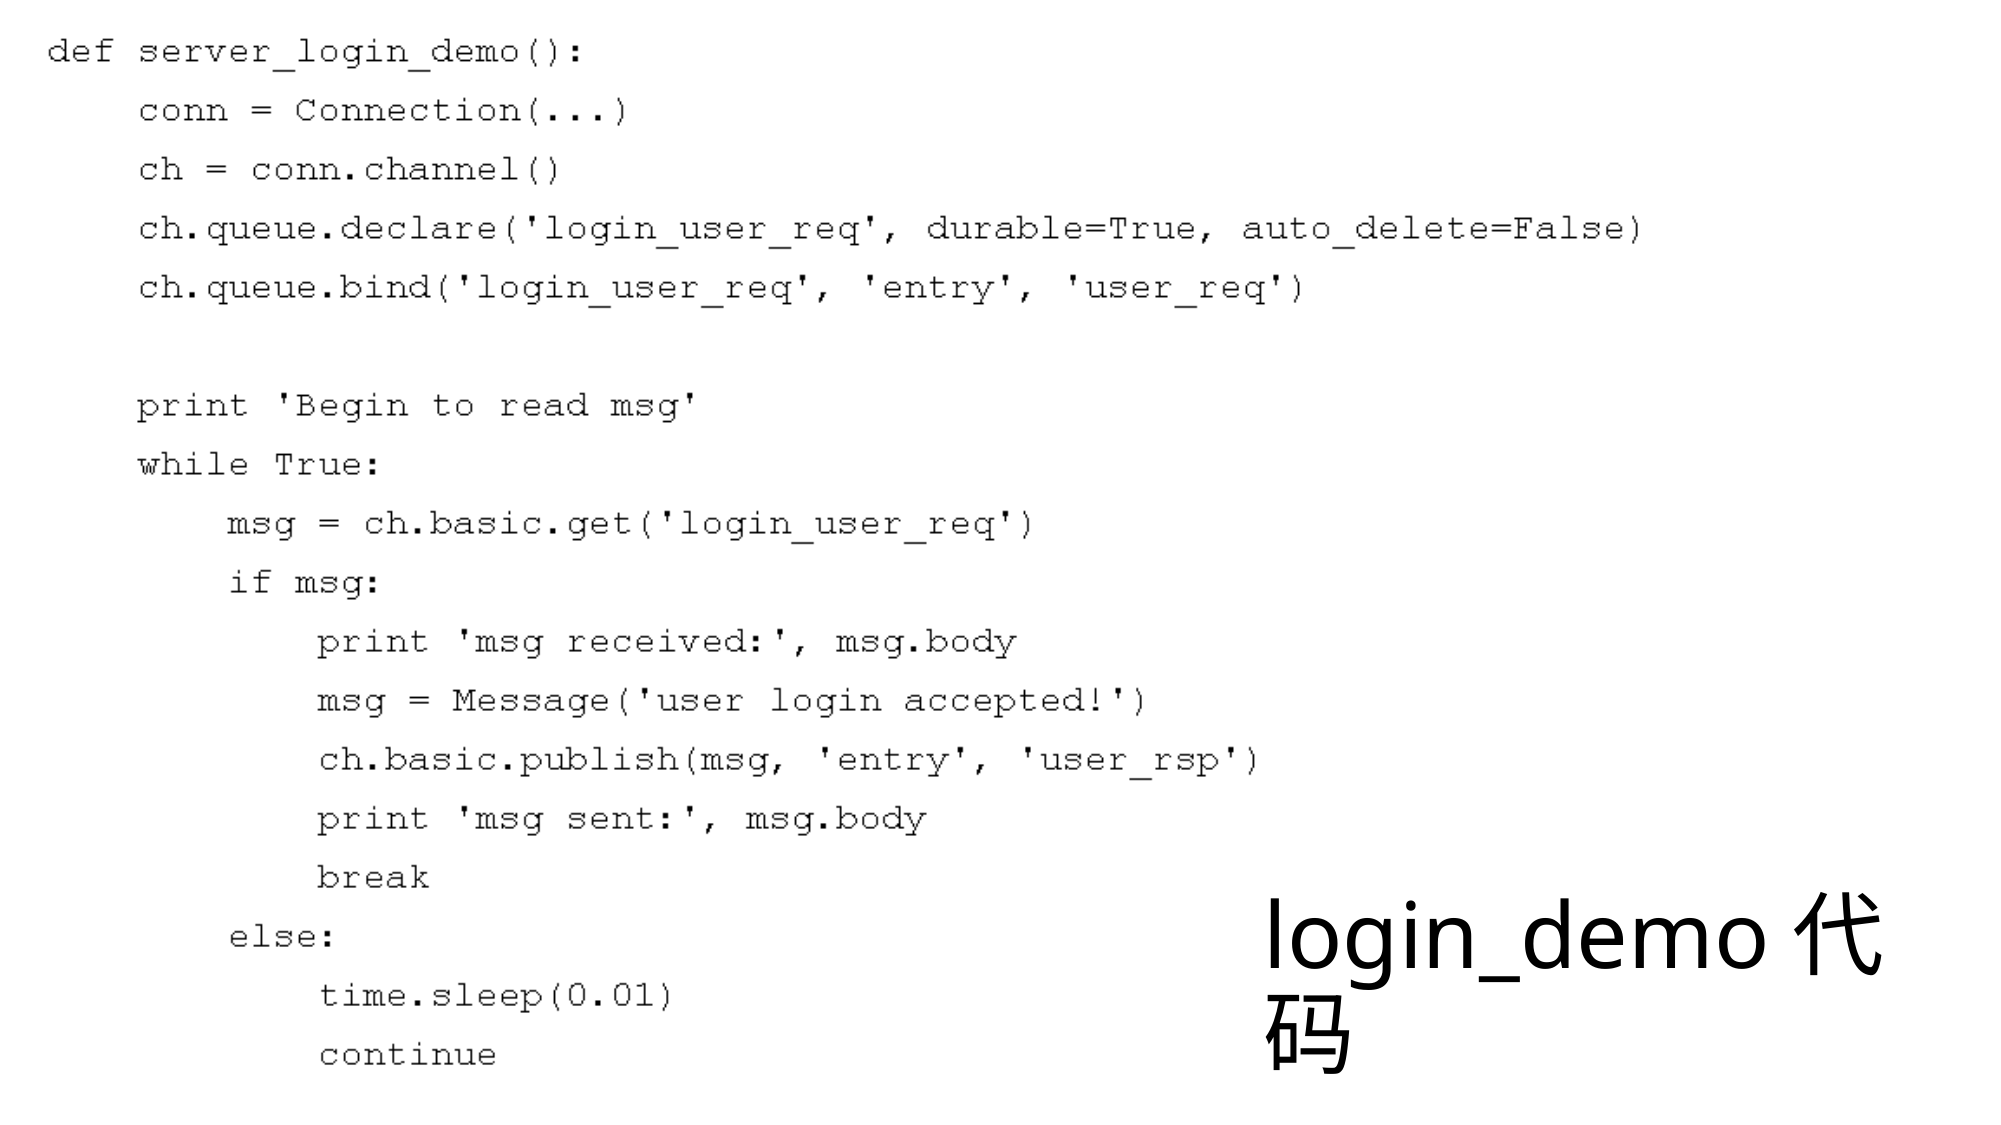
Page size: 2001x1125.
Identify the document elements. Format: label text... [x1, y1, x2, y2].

picture [32, 27, 1657, 1098]
title login_demo代码 [1657, 879, 1962, 1098]
